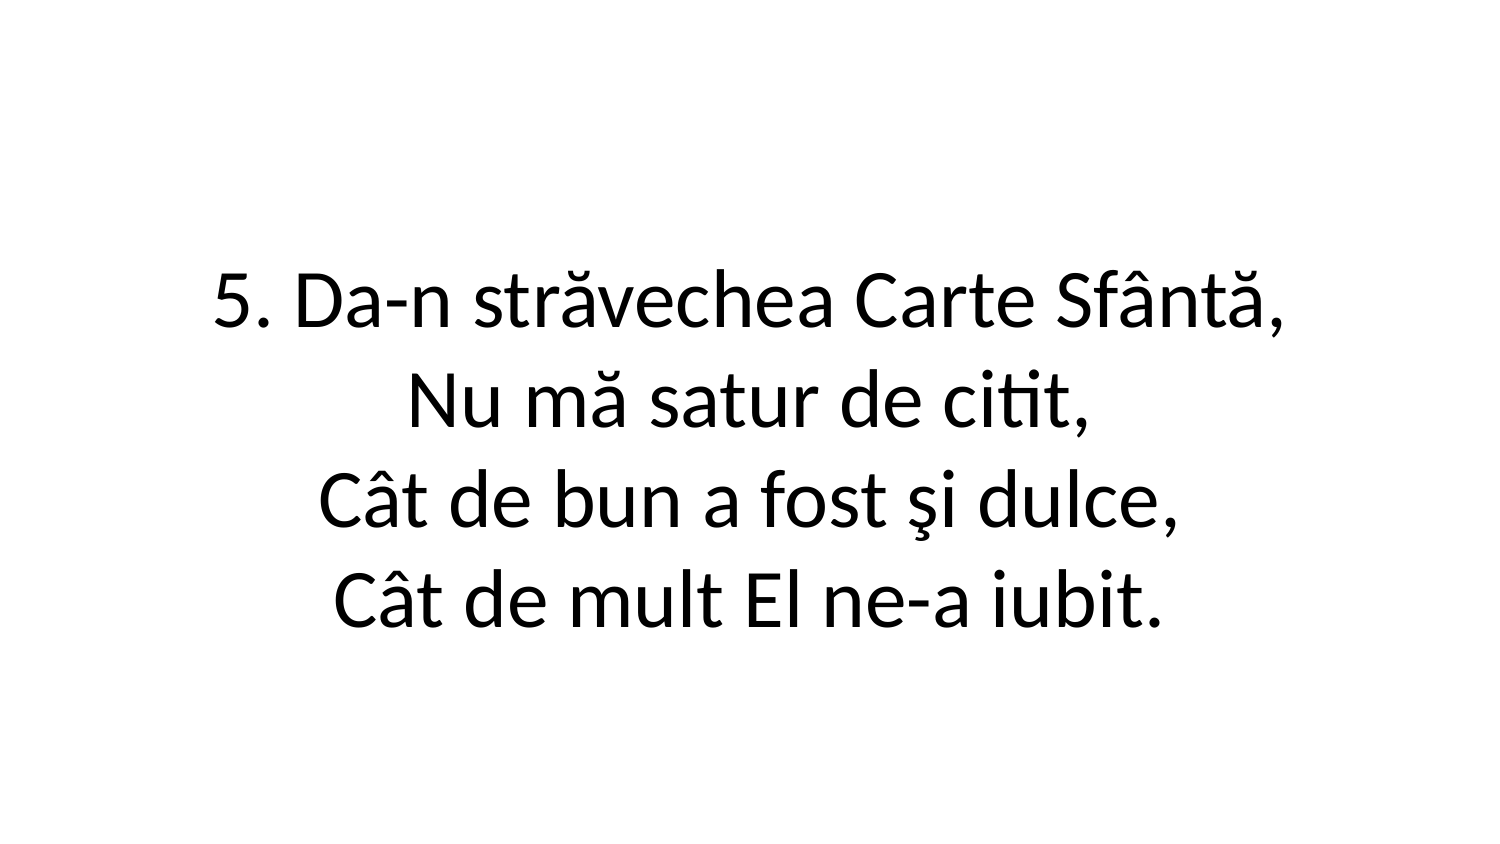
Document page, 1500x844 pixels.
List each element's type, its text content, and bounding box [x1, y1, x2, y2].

text_box 5. Da-n străvechea Carte Sfântă, Nu mă satur de citit, Cât de bun a fost şi dulce, Cât de mult El ne-a iubit. [196, 192, 1304, 652]
